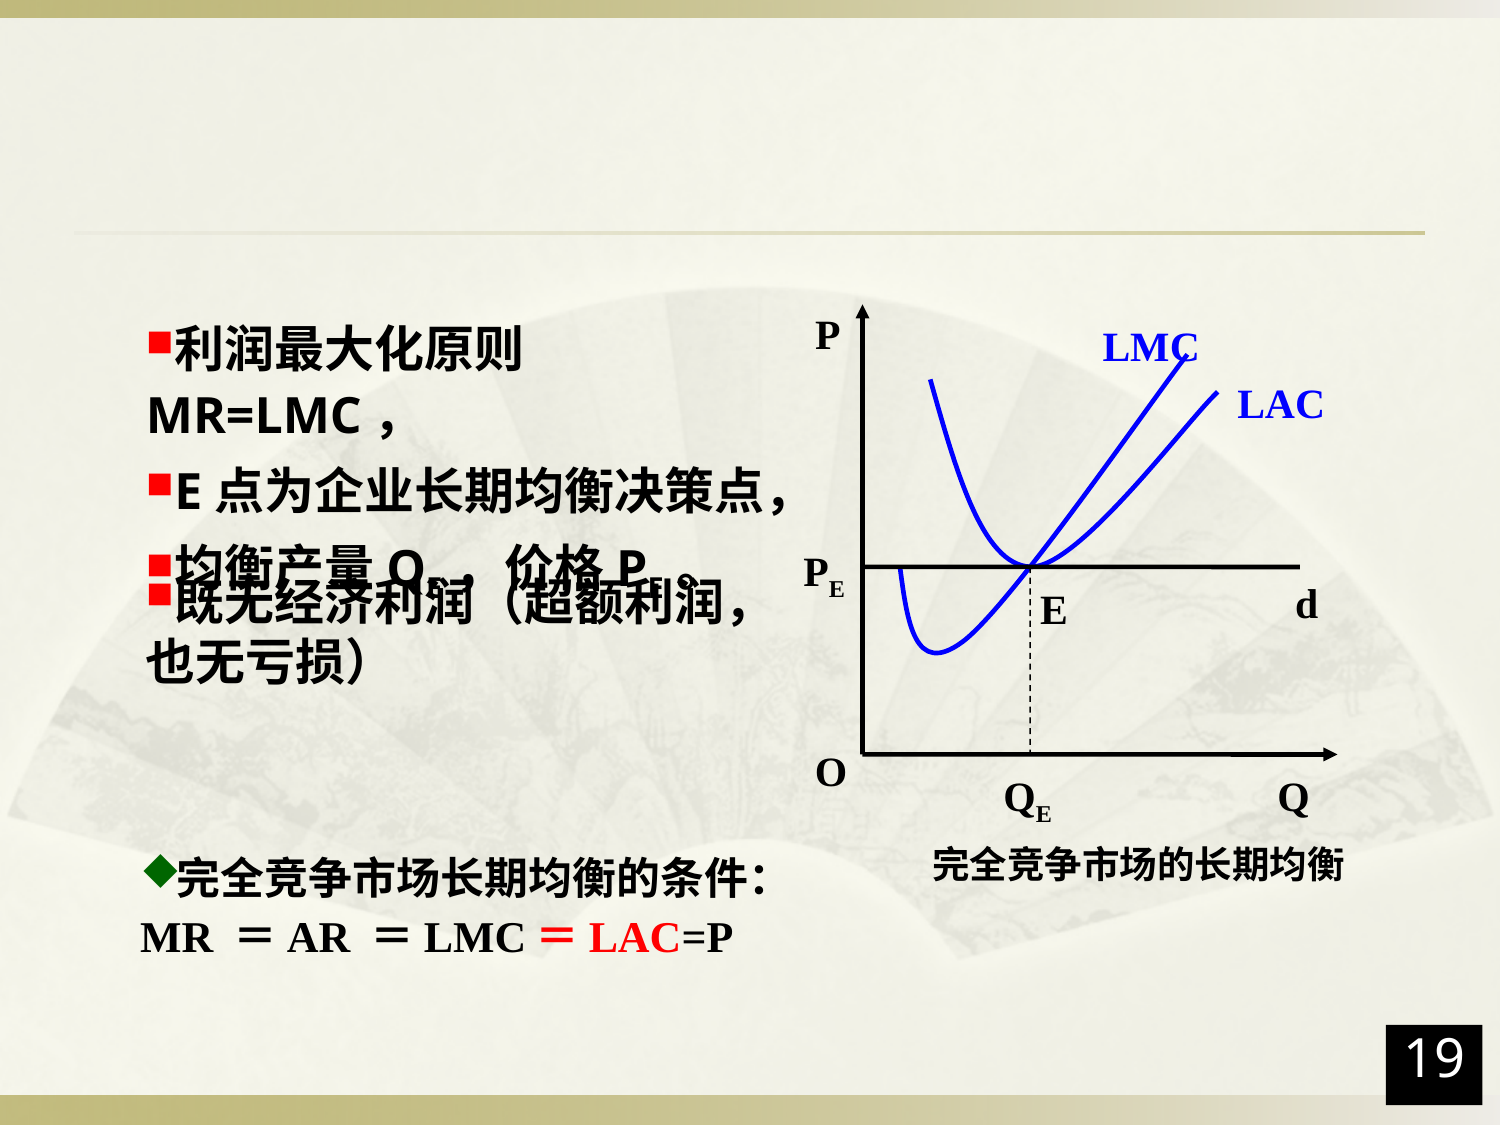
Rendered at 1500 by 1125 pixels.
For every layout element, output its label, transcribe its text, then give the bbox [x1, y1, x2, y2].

text_box 利润最大化原则MR=LMC， E点为企业长期均衡决策点， 均衡产量QE，价格PE。 [131, 304, 782, 542]
list 完全竞争市场长期均衡的条件： MR ＝AR ＝LMC＝LAC=P [125, 837, 838, 1009]
text_box 既无经济利润（超额利润，也无亏损） [131, 562, 782, 657]
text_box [786, 299, 1363, 896]
text_box 19 [1385, 1024, 1483, 1106]
